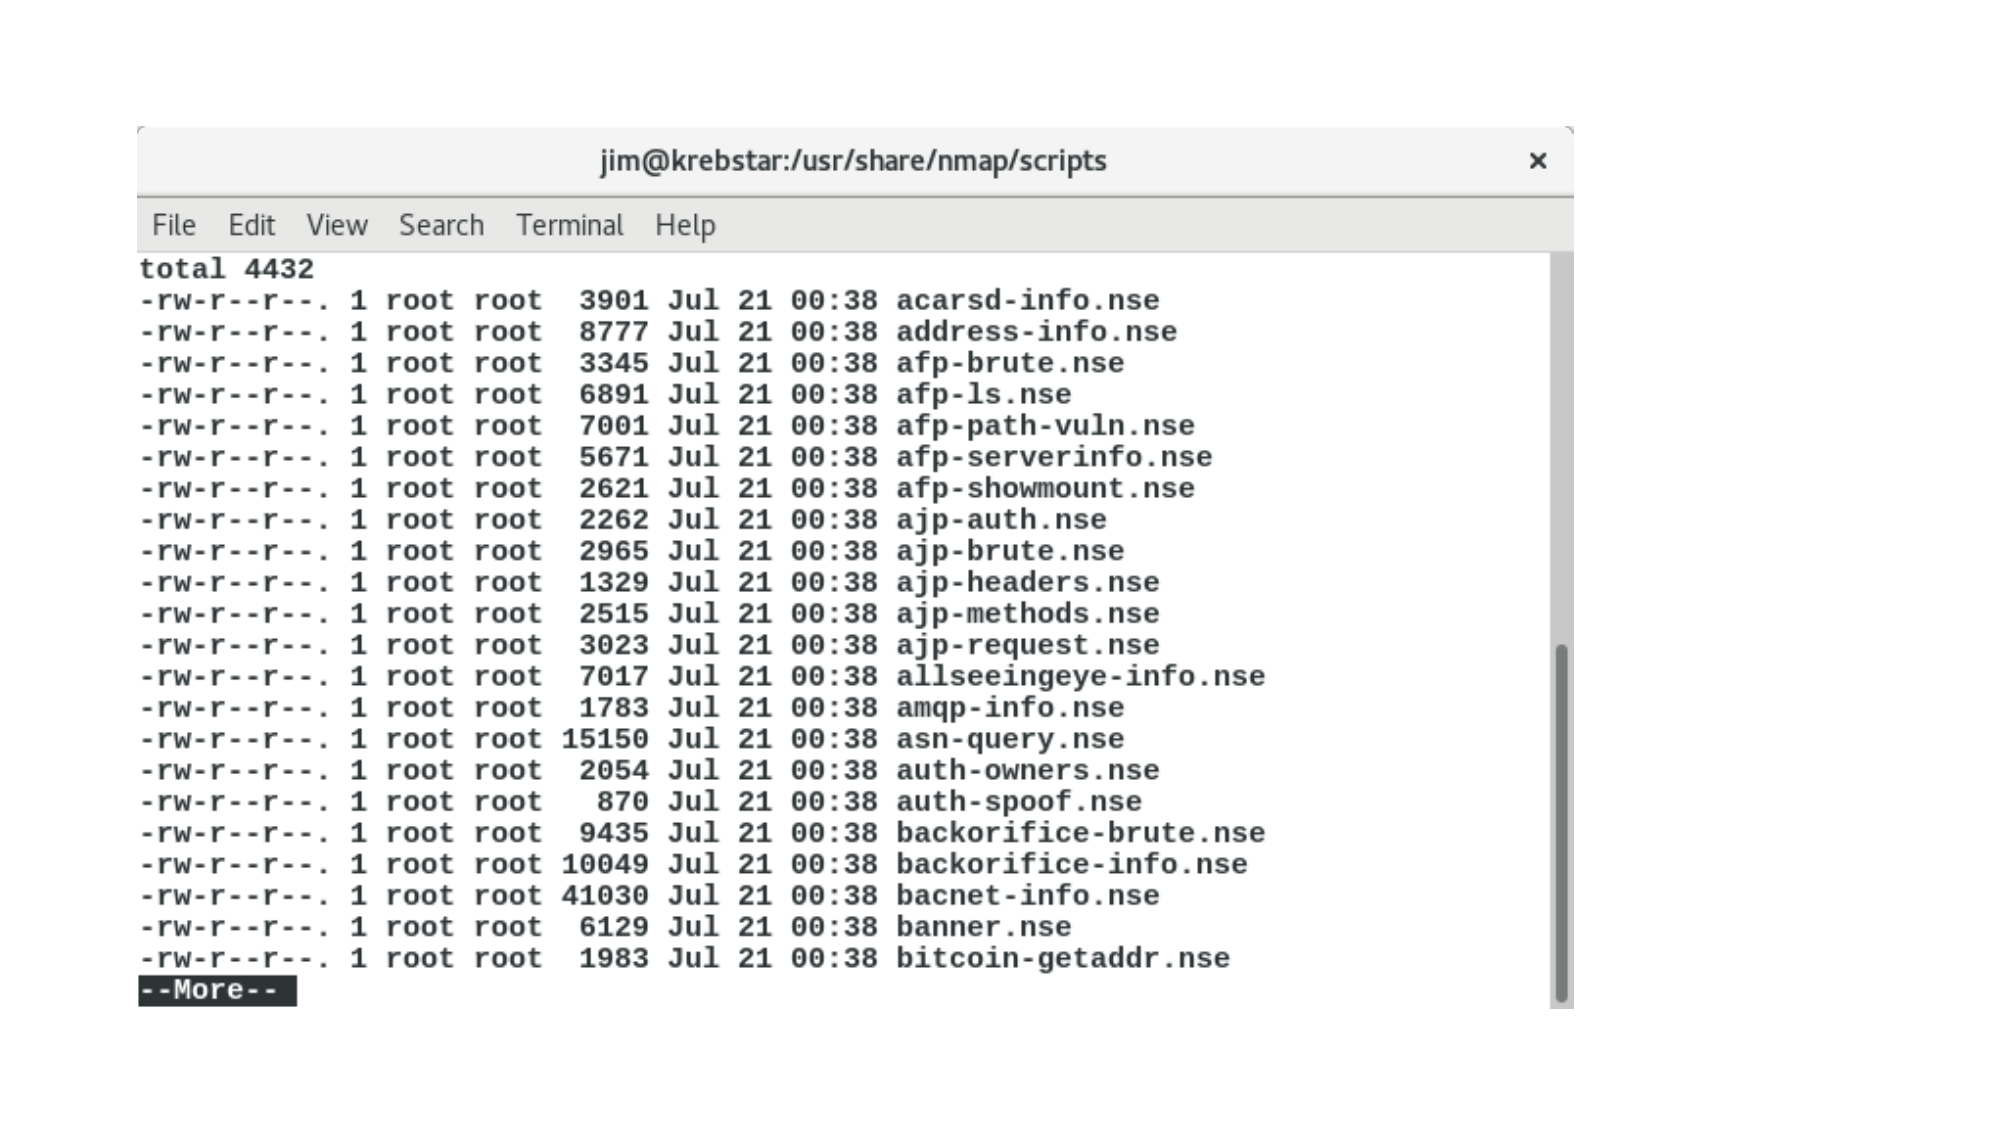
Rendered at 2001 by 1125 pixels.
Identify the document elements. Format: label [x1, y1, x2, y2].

list [137, 126, 1574, 1009]
